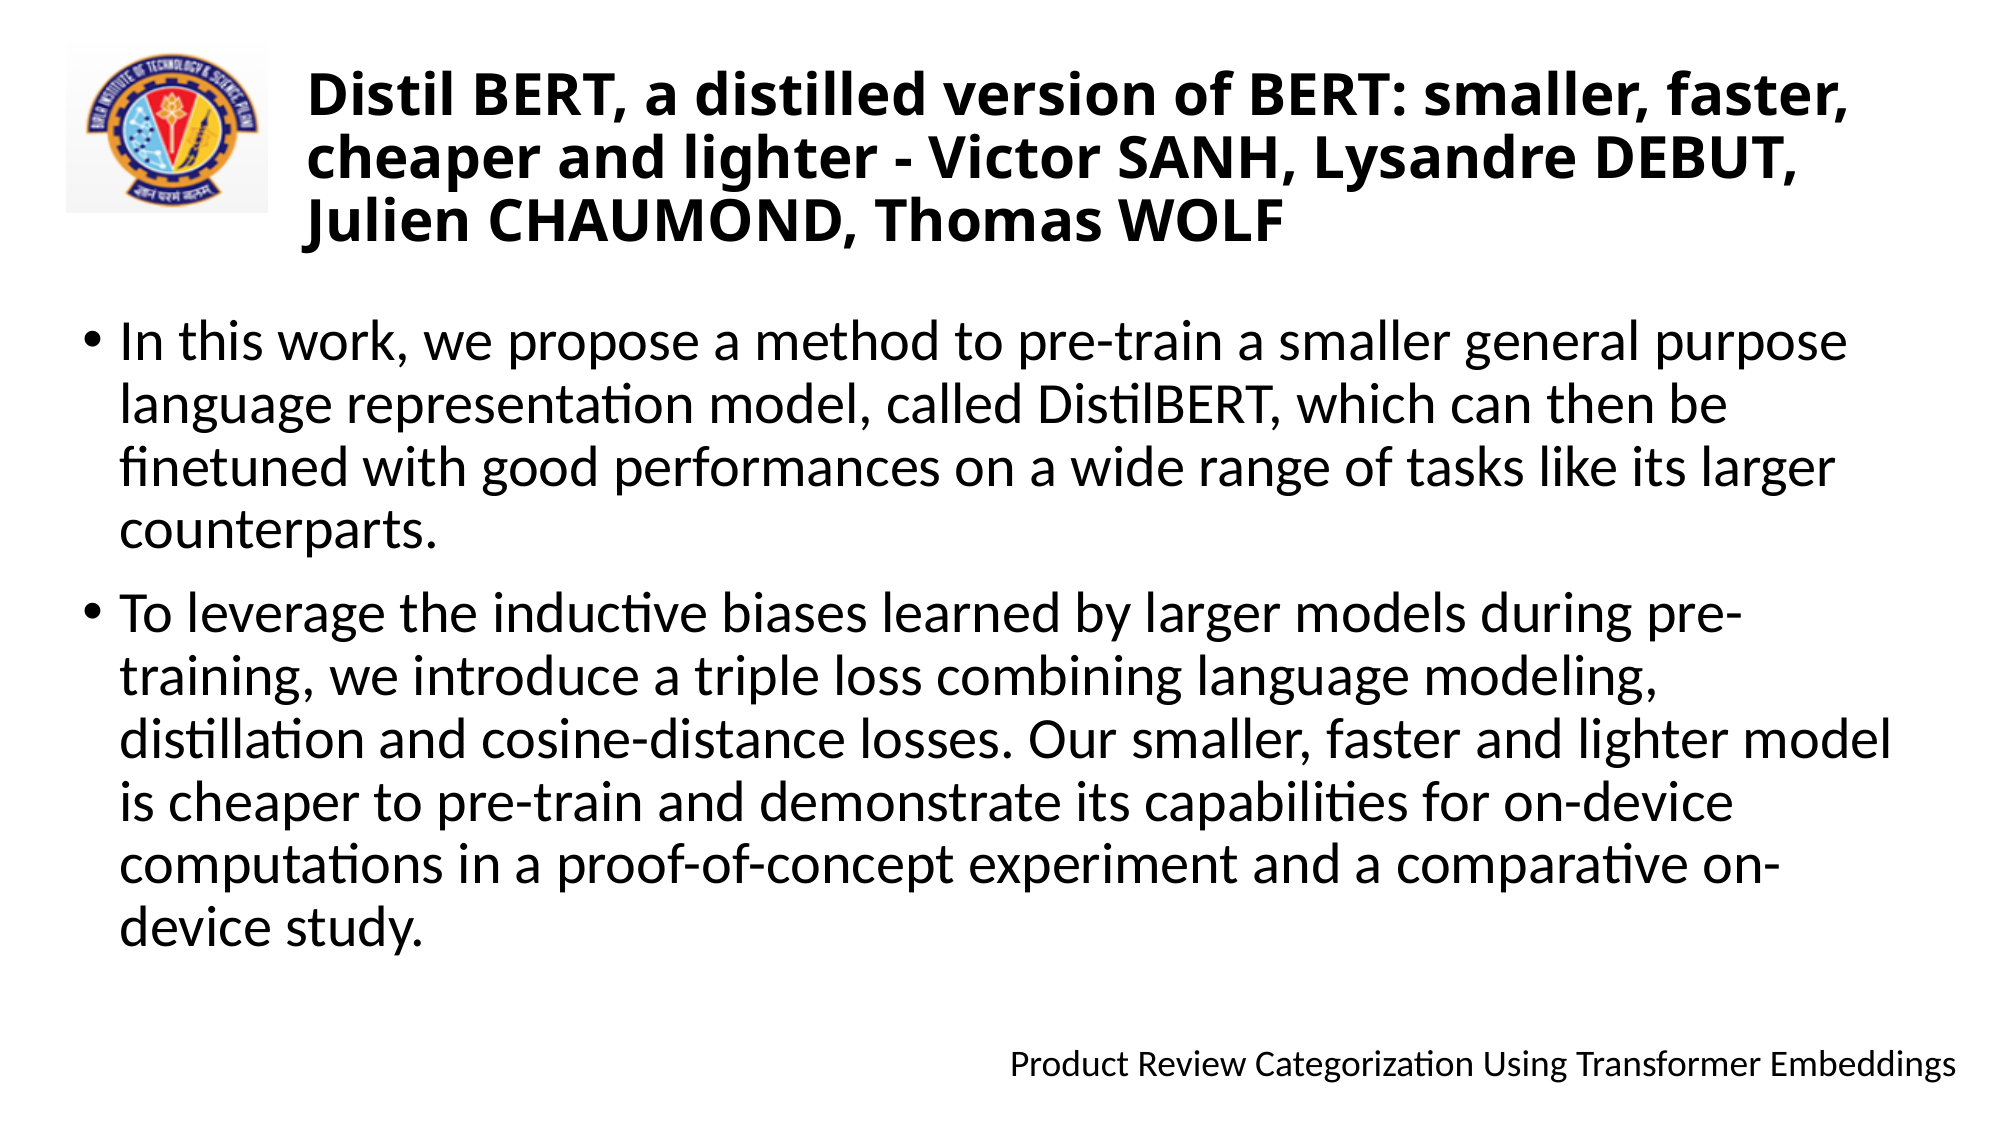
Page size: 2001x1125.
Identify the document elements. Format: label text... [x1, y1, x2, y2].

picture [66, 42, 268, 213]
text_box Product Review Categorization Using Transformer Embeddings [995, 1031, 1996, 1092]
list In this work, we propose a method to pre-train a smaller general purpose language representation model, called DistilBERT, which can then be finetuned with good performances on a wide range of tasks like its larger counterparts. To leverage the inductive biases learned by larger models during pre-training, we introduce a triple loss combining language modeling, distillation and cosine-distance losses. Our smaller, faster and lighter model is cheaper to pre-train and demonstrate its capabilities for on-device computations in a proof-of-concept experiment and a comparative on-device study. [67, 302, 1933, 1047]
title Distil BERT, a distilled version of BERT: smaller, faster, cheaper and lighter - Victor SANH, Lysandre DEBUT, Julien CHAUMOND, Thomas WOLF [291, 61, 1910, 258]
